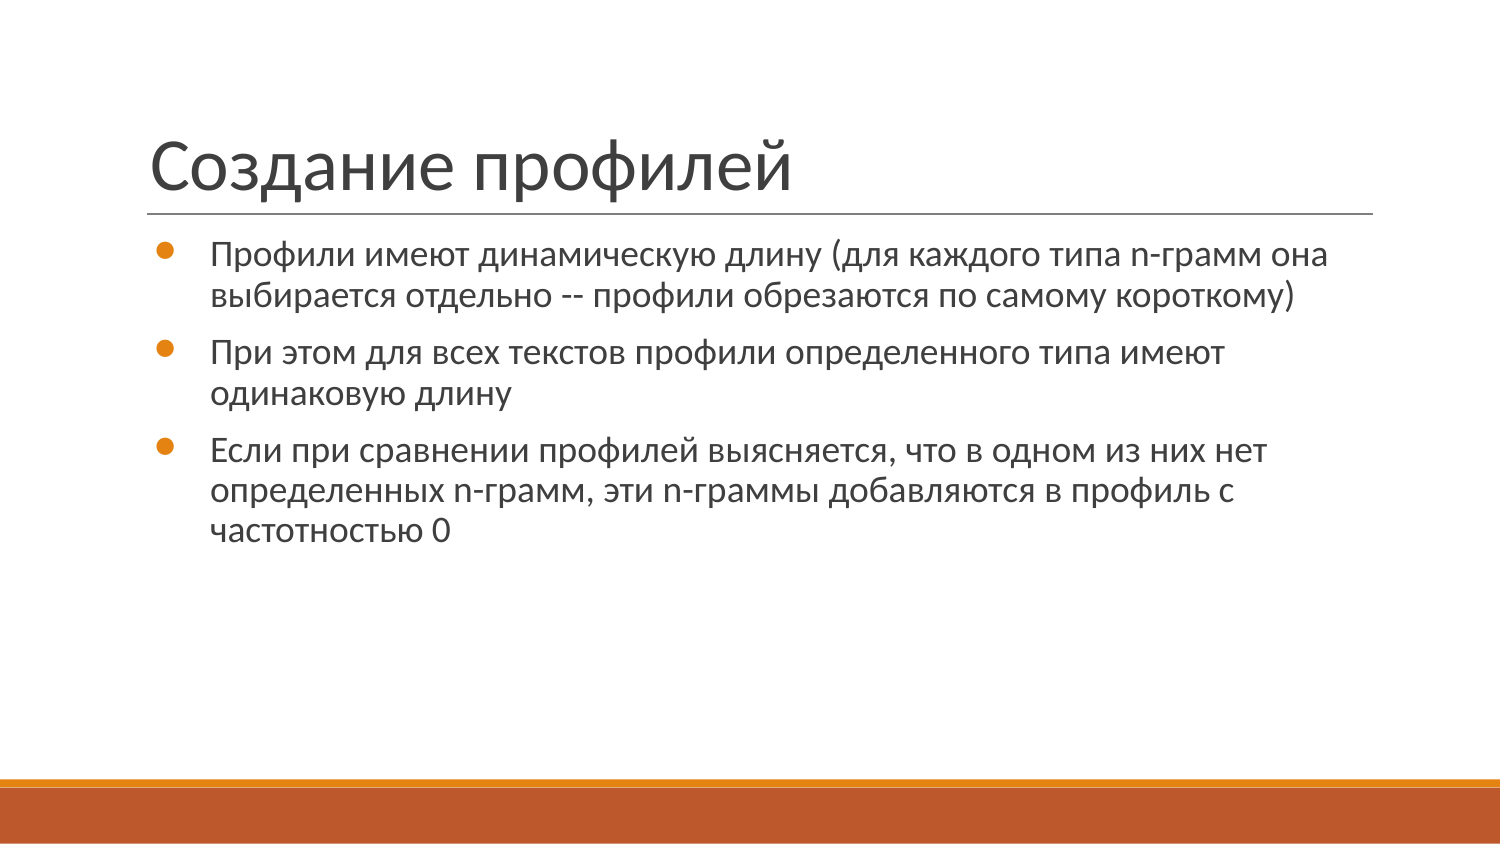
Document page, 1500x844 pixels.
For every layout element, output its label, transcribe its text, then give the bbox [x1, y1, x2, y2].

title Создание профилей [135, 35, 1373, 214]
list Профили имеют динамическую длину (для каждого типа n-грамм она выбирается отдельно -- профили обрезаются по самому короткому) При этом для всех текстов профили определенного типа имеют одинаковую длину Если при сравнении профилей выясняется, что в одном из них нет определенных n-грамм, эти n-граммы добавляются в профиль с частотностью 0 [135, 227, 1373, 723]
